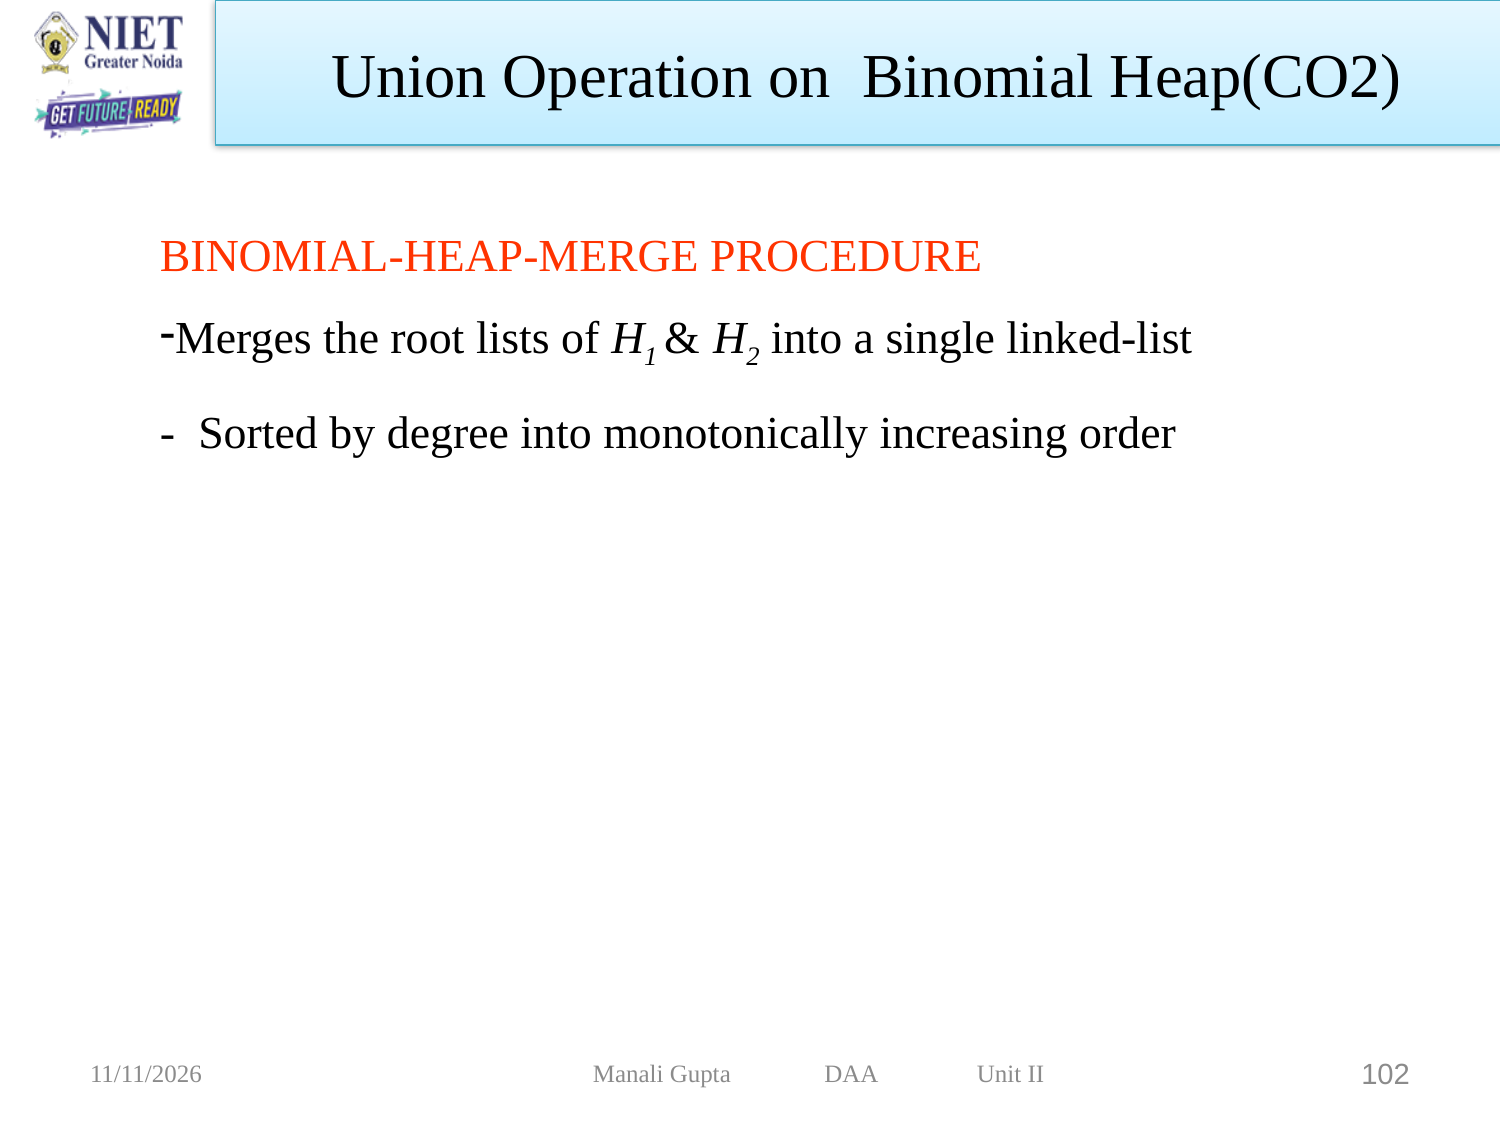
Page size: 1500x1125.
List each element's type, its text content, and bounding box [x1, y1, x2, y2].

text_box BINOMIAL-HEAP-MERGE PROCEDURE Merges the root lists of H1 & H2 into a single linked-list - Sorted by degree into monotonically increasing order [145, 217, 1355, 521]
slide_number 10-Nov-24 [75, 1042, 425, 1103]
footer Manali Gupta DAA Unit II [512, 1042, 1125, 1103]
slide_number 102 [1125, 1042, 1425, 1103]
text_box Union Operation on Binomial Heap(CO2) [216, 0, 1500, 146]
picture [0, 0, 216, 151]
